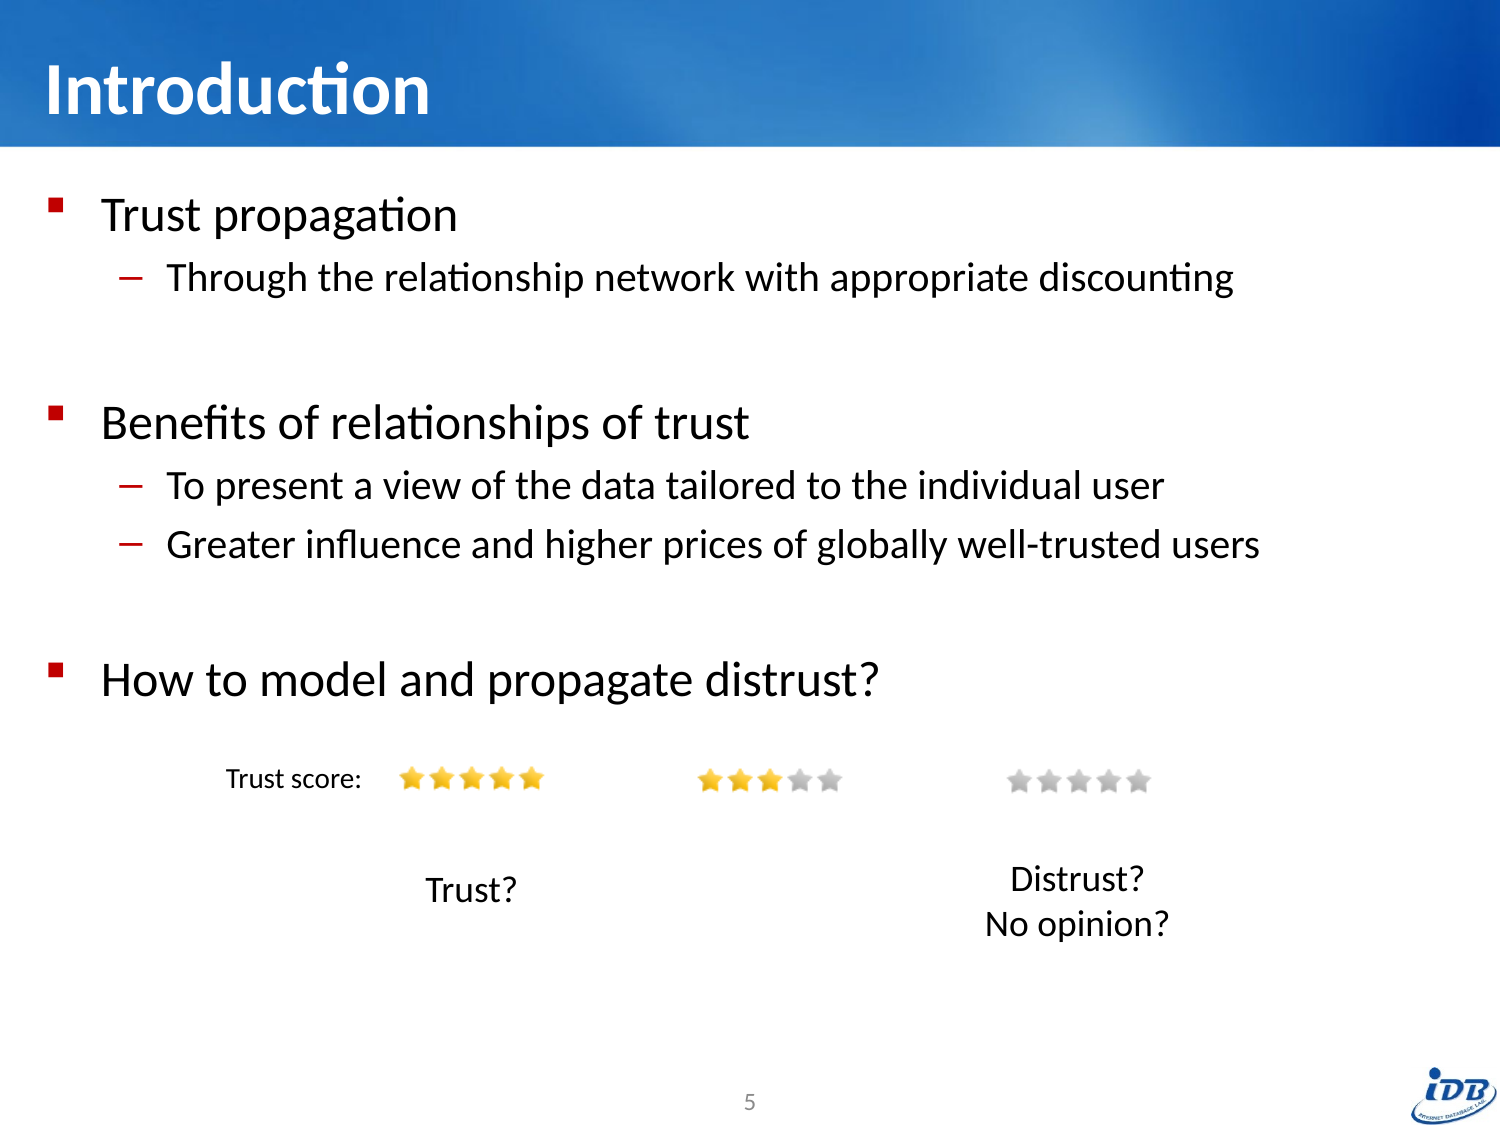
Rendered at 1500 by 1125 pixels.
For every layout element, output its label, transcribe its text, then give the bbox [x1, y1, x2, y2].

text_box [209, 749, 1164, 810]
slide_number 5 [684, 1082, 816, 1118]
title Introduction [29, 19, 1471, 149]
text_box Distrust? No opinion? [970, 846, 1186, 951]
list Trust propagation Through the relationship network with appropriate discounting Benefits of relationships of trust To present a view of the data tailored to the individual user Greater influence and higher prices of globally well-trusted users How to model and propagate distrust? [29, 174, 1471, 1071]
picture [0, 0, 1500, 1125]
text_box Trust? [410, 858, 534, 918]
